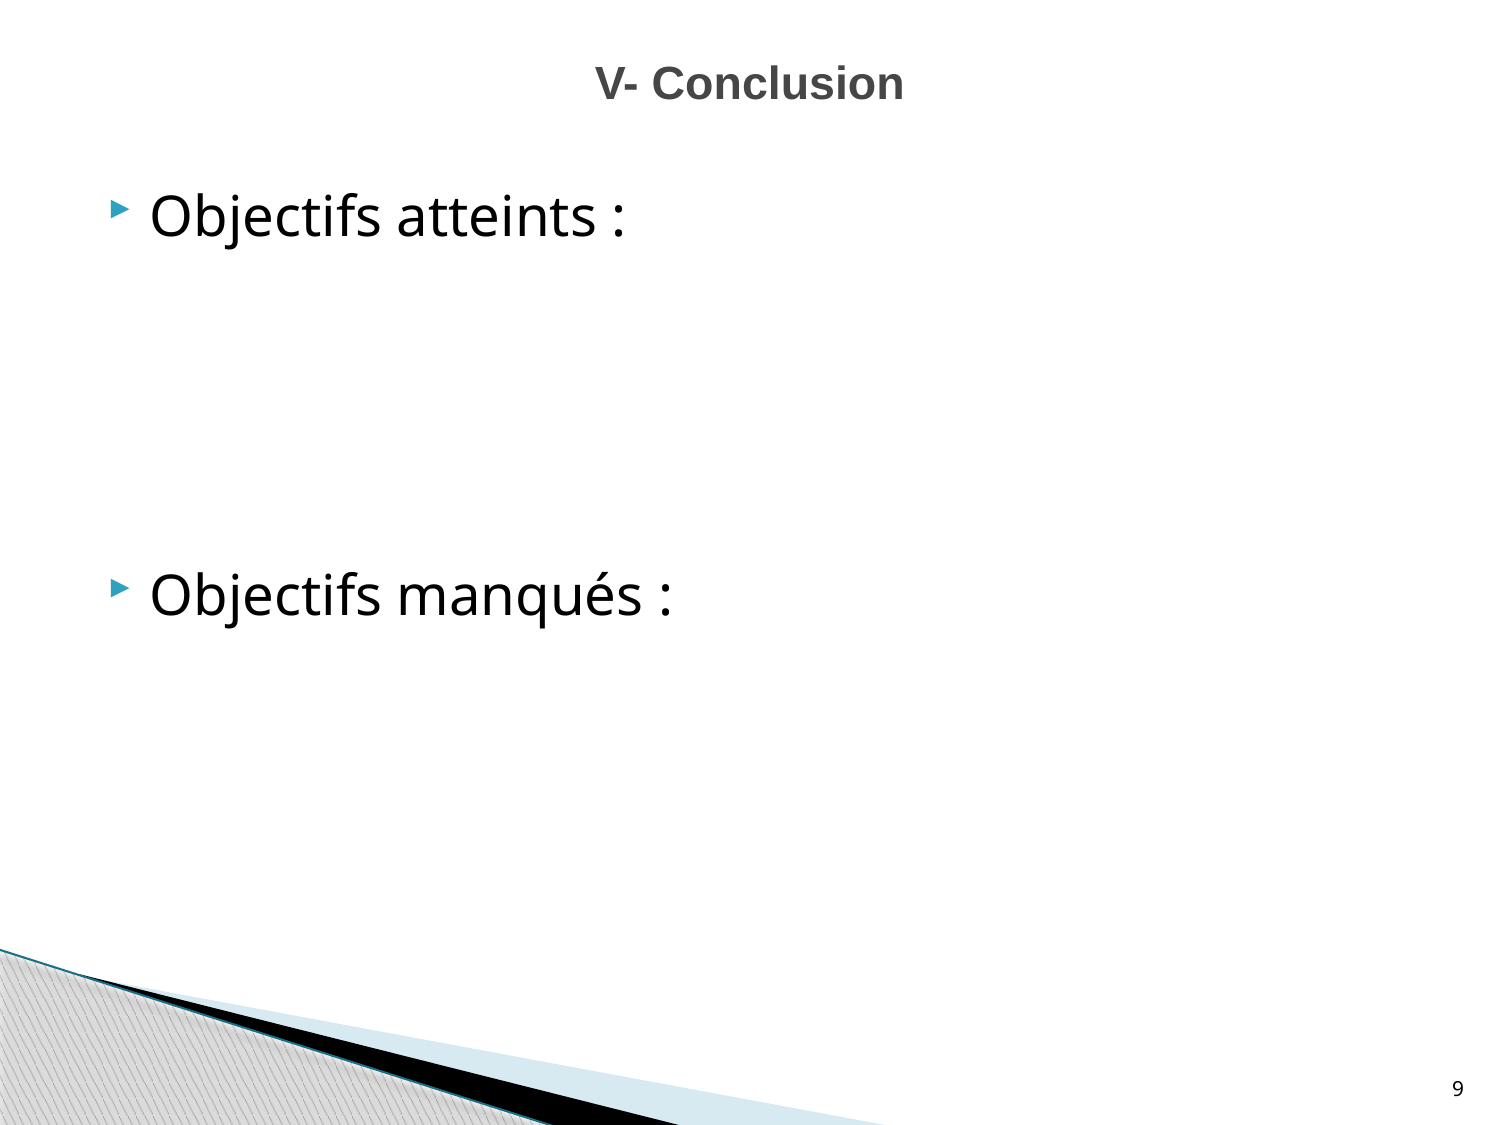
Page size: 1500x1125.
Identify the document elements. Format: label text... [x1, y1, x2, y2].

list Objectifs atteints : Objectifs manqués : [75, 185, 1425, 965]
slide_number 9 [1418, 1051, 1479, 1112]
title V- Conclusion [75, 45, 1425, 185]
